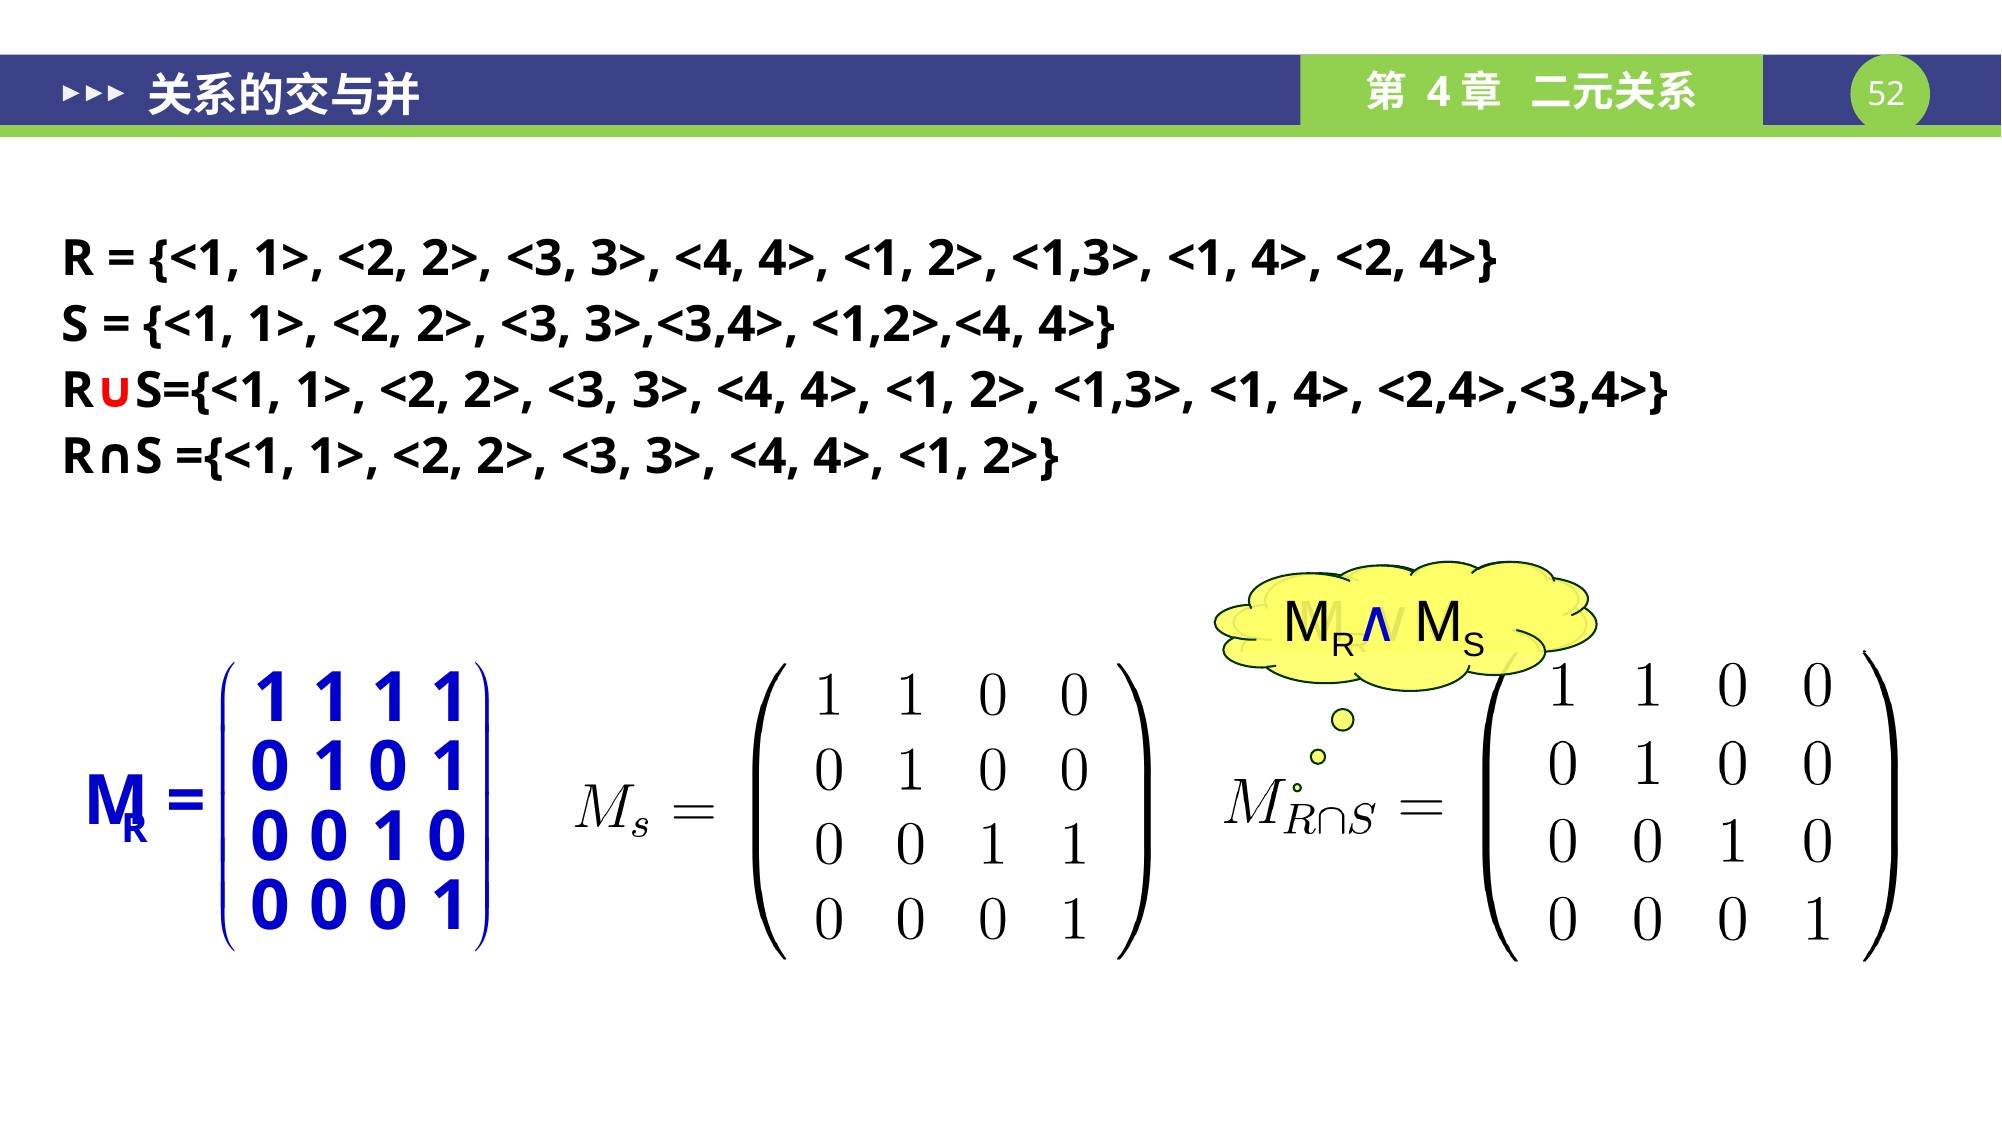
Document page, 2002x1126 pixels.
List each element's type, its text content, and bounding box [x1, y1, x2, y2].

list R = {<1, 1>, <2, 2>, <3, 3>, <4, 4>, <1, 2>, <1,3>, <1, 4>, <2, 4>} S = {<1, 1>, <2, 2>, <3, 3>,<3,4>, <1,2>,<4, 4>} R∪S={<1, 1>, <2, 2>, <3, 3>, <4, 4>, <1, 2>, <1,3>, <1, 4>, <2,4>,<3,4>} R∩S ={<1, 1>, <2, 2>, <3, 3>, <4, 4>, <1, 2>} [41, 209, 1992, 744]
text_box MR∧ MS [1214, 561, 1597, 643]
title 关系的交与并 [127, 57, 1003, 129]
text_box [571, 657, 1154, 966]
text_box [1220, 646, 1901, 968]
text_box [73, 646, 505, 966]
